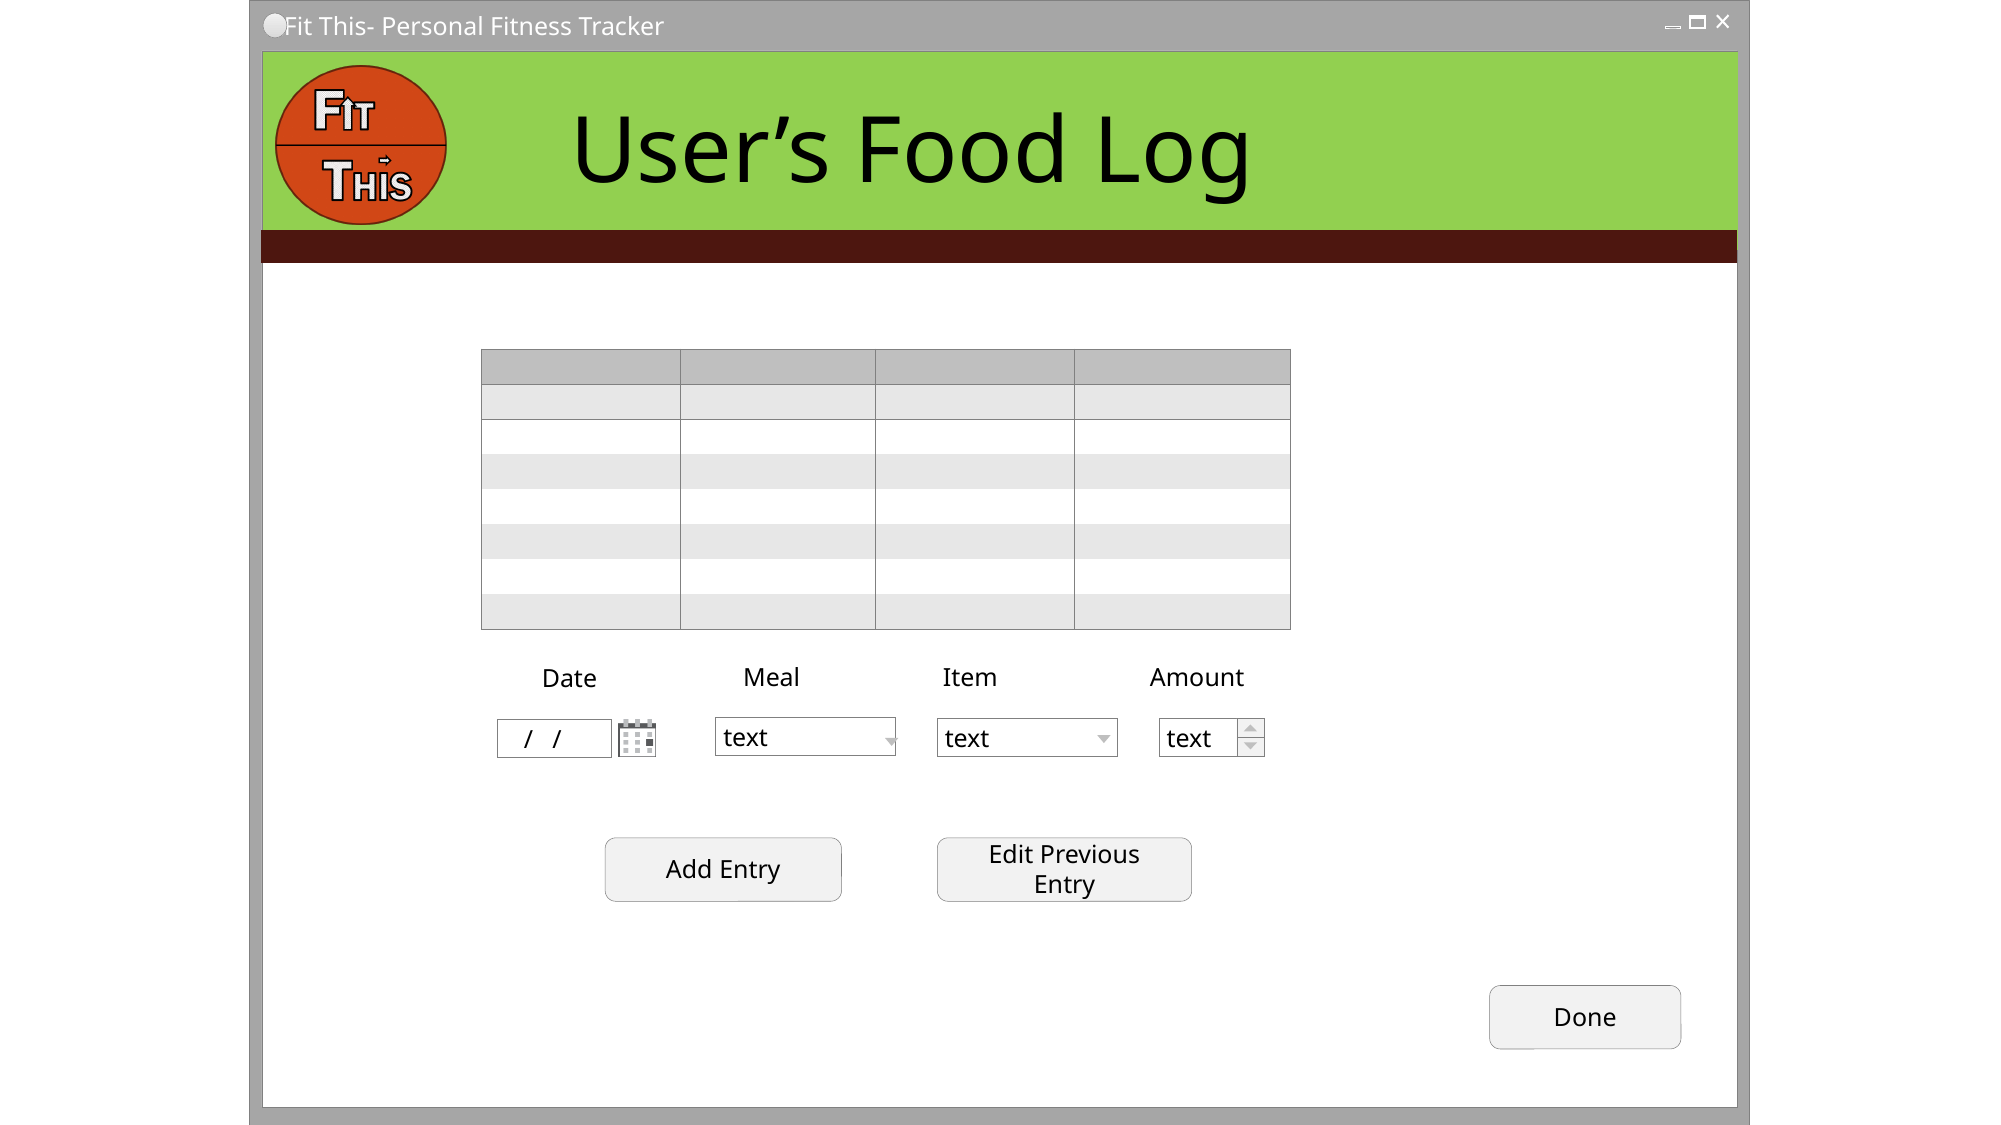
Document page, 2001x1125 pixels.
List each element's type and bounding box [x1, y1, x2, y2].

text_box [1159, 718, 1264, 756]
text_box [937, 718, 1118, 756]
picture [275, 65, 447, 225]
text_box [715, 717, 899, 755]
text_box [249, 0, 1750, 1125]
text_box [496, 719, 656, 758]
